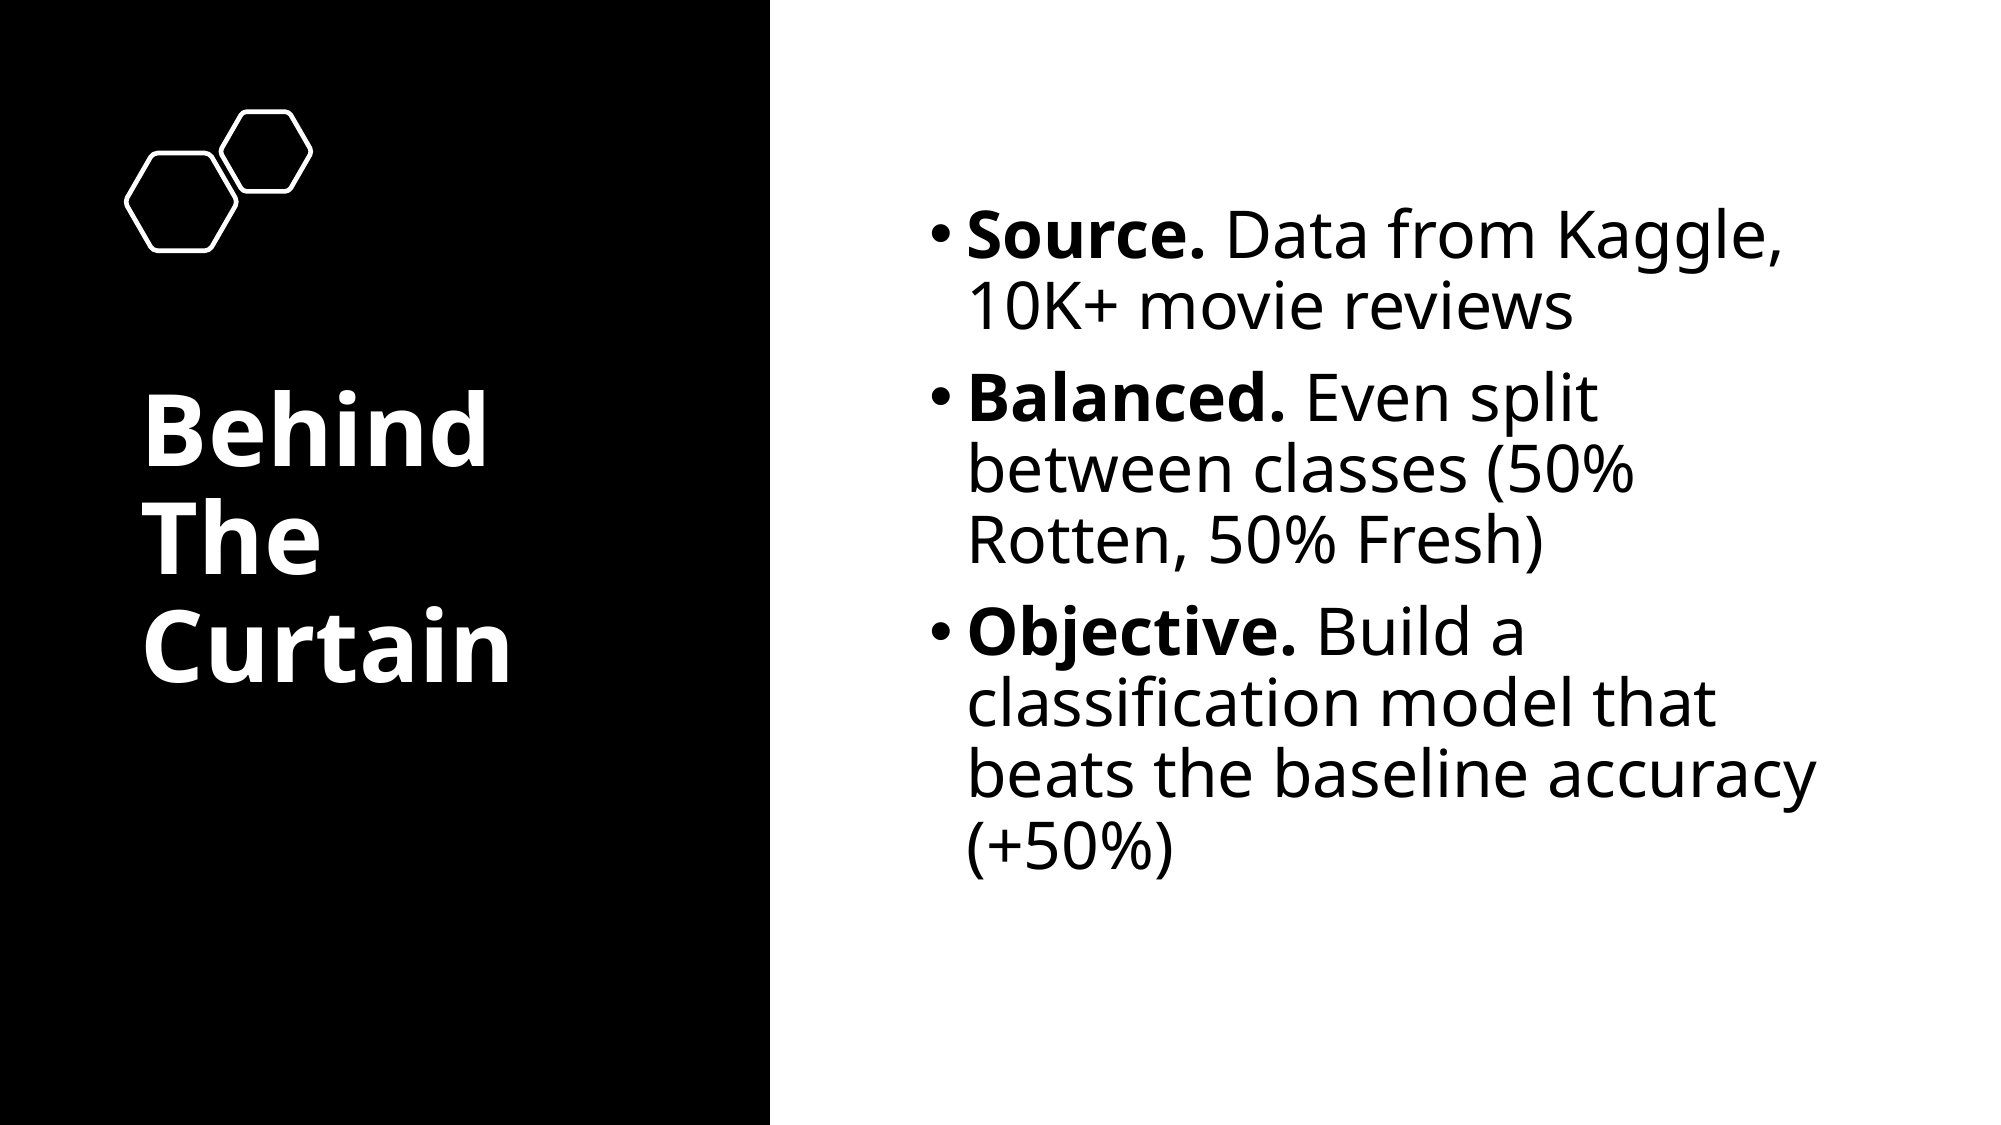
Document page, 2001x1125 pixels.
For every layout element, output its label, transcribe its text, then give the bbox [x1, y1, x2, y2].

text_box [0, 0, 771, 1125]
list Source. Data from Kaggle, 10K+ movie reviews Balanced. Even split between classes (50% Rotten, 50% Fresh) Objective. Build a classification model that beats the baseline accuracy (+50%) [914, 191, 1853, 894]
title Behind The Curtain [125, 191, 714, 894]
text_box [771, 0, 2000, 1125]
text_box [125, 111, 311, 251]
